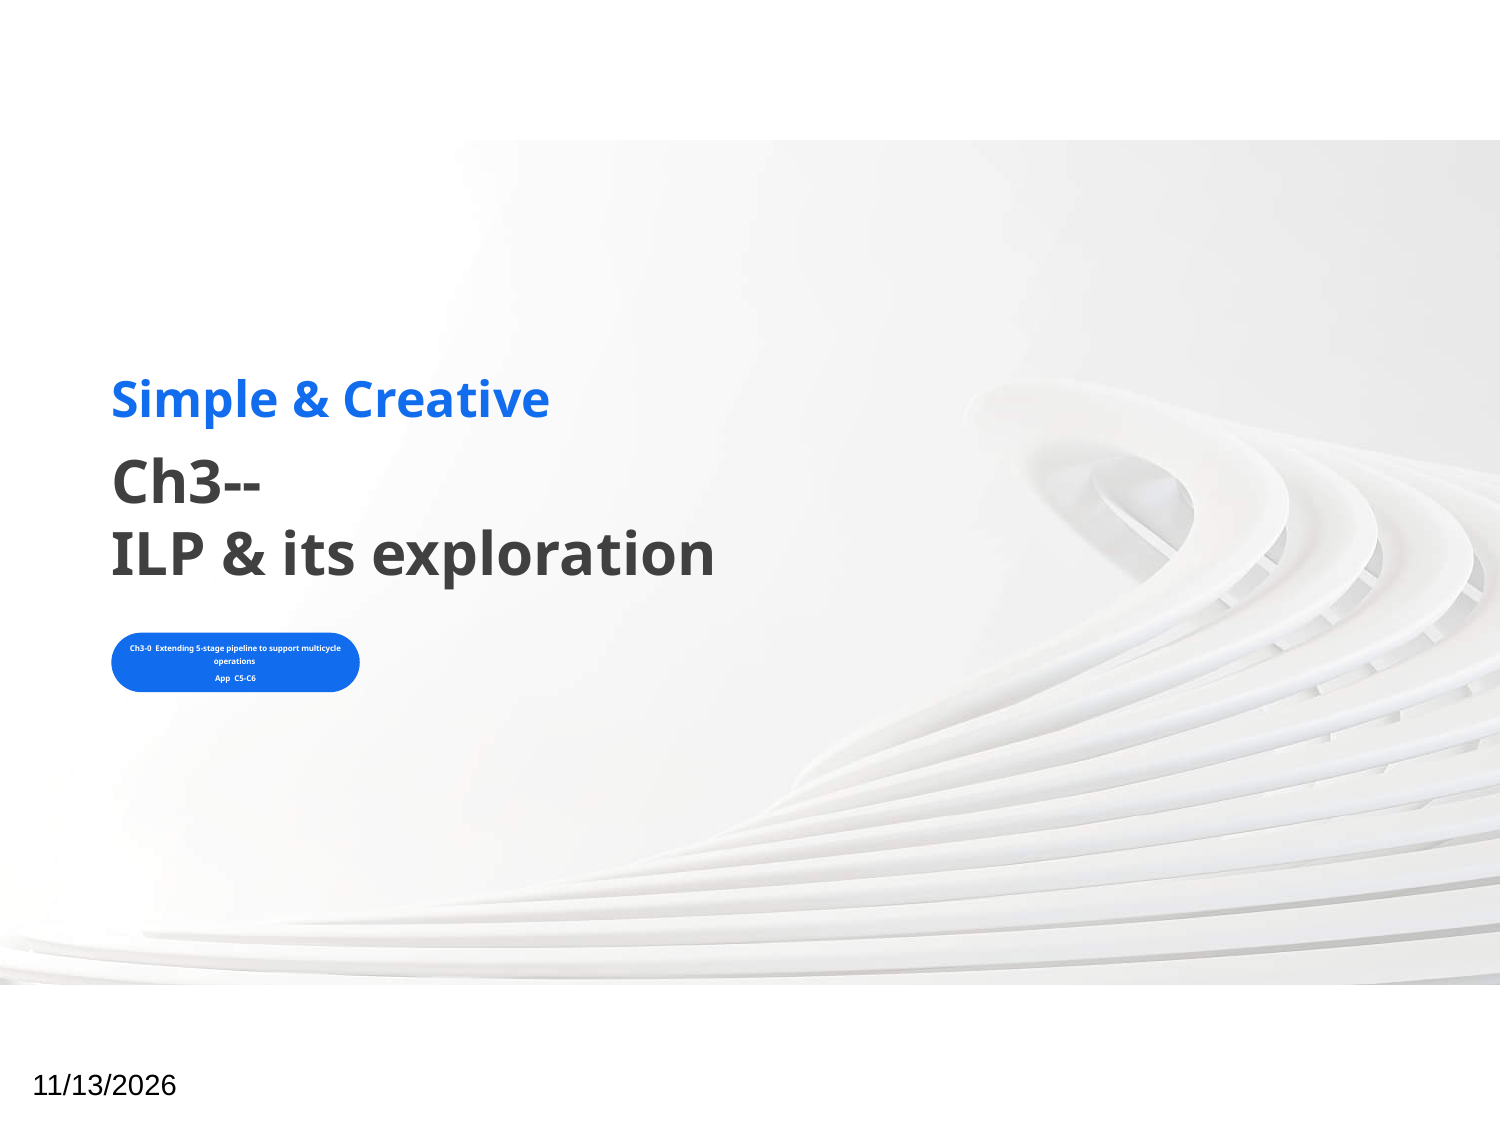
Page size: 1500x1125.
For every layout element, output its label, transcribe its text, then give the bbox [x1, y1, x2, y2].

picture [0, 140, 1500, 985]
text_box Ch3-0 Extending 5-stage pipeline to support multicycle operations App C5-C6 [111, 632, 360, 693]
title Ch3-- ILP & its exploration [111, 443, 1043, 590]
list Simple & Creative [111, 348, 1043, 428]
text_box [17, 1058, 394, 1125]
